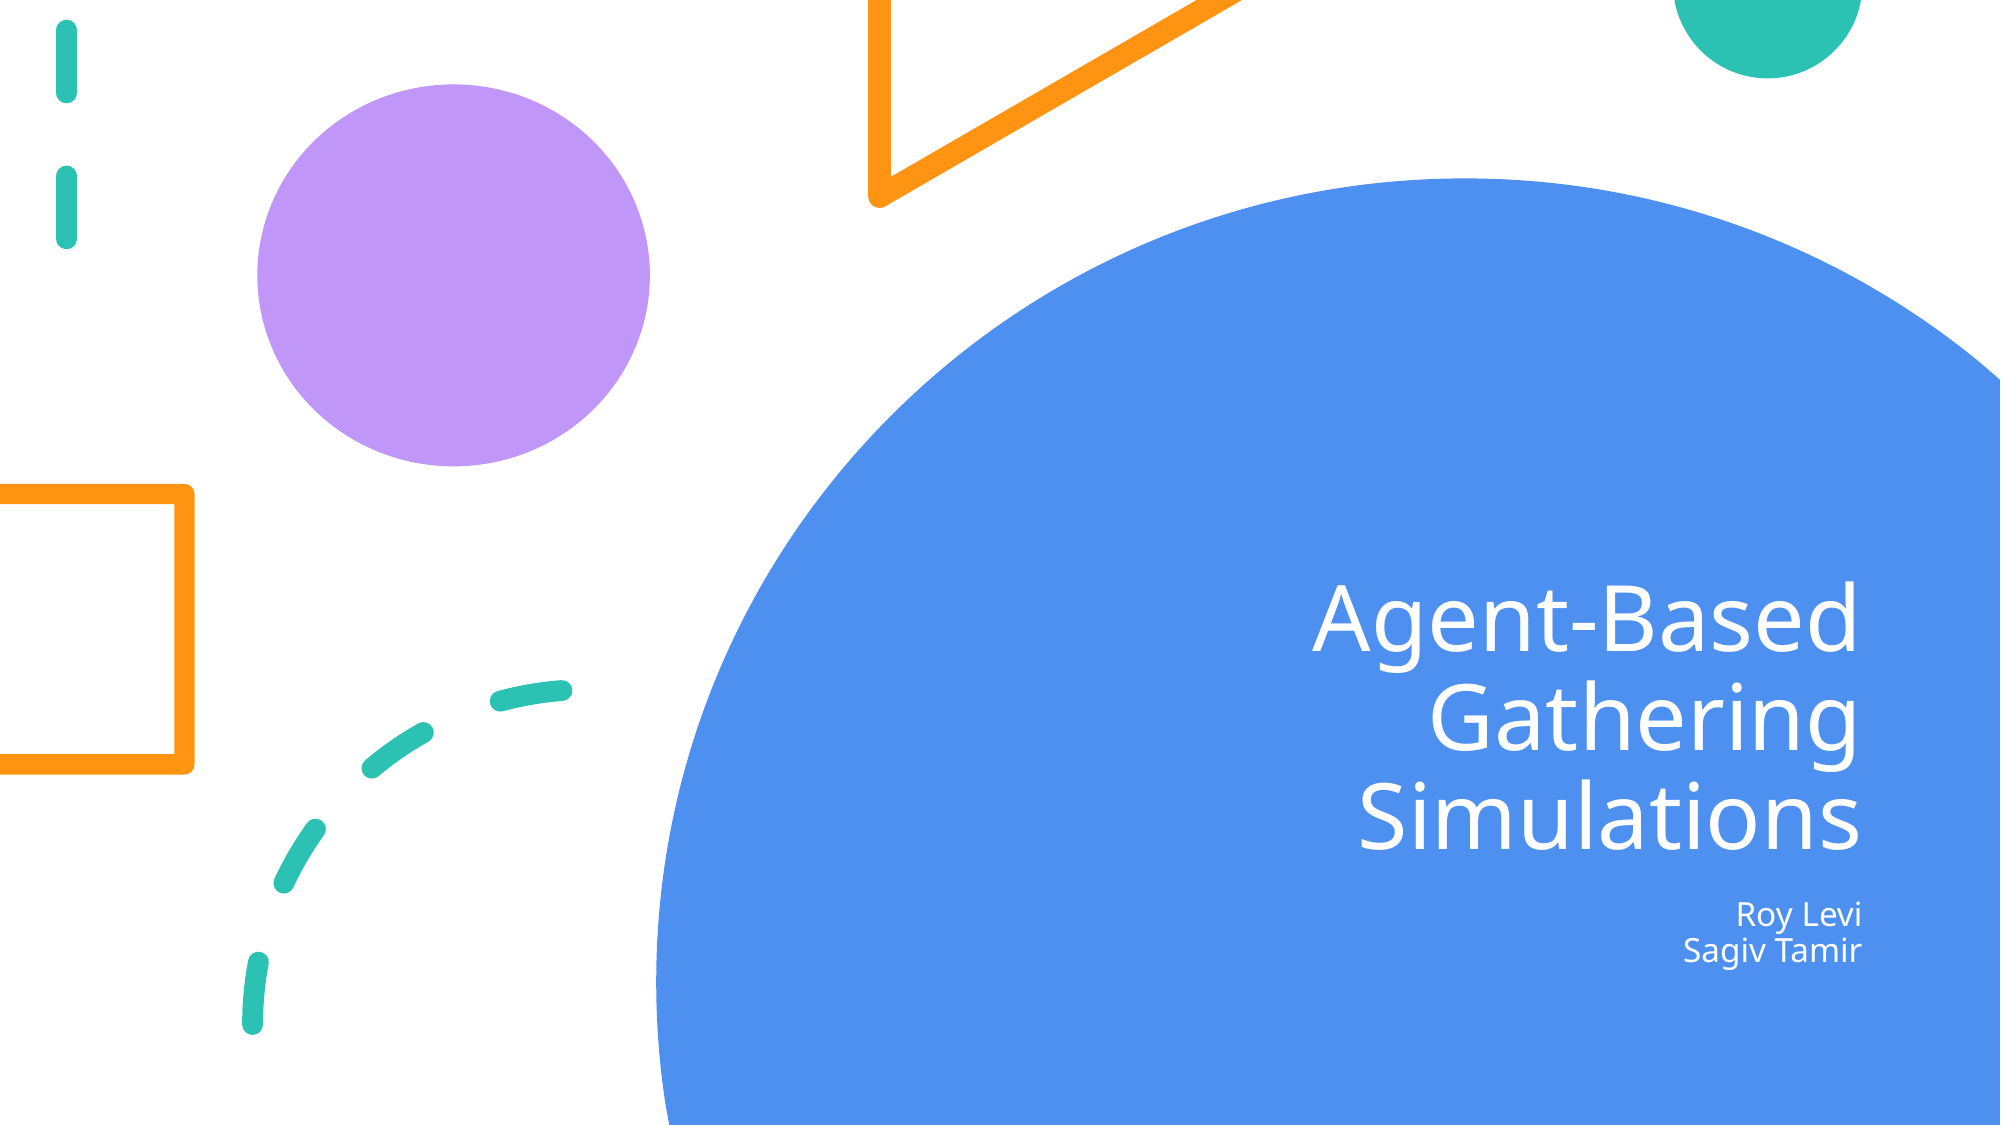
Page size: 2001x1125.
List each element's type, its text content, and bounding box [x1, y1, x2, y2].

text_box Roy Levi Sagiv Tamir [1495, 877, 1878, 978]
title Agent-Based Gathering Simulations [1009, 483, 1878, 877]
